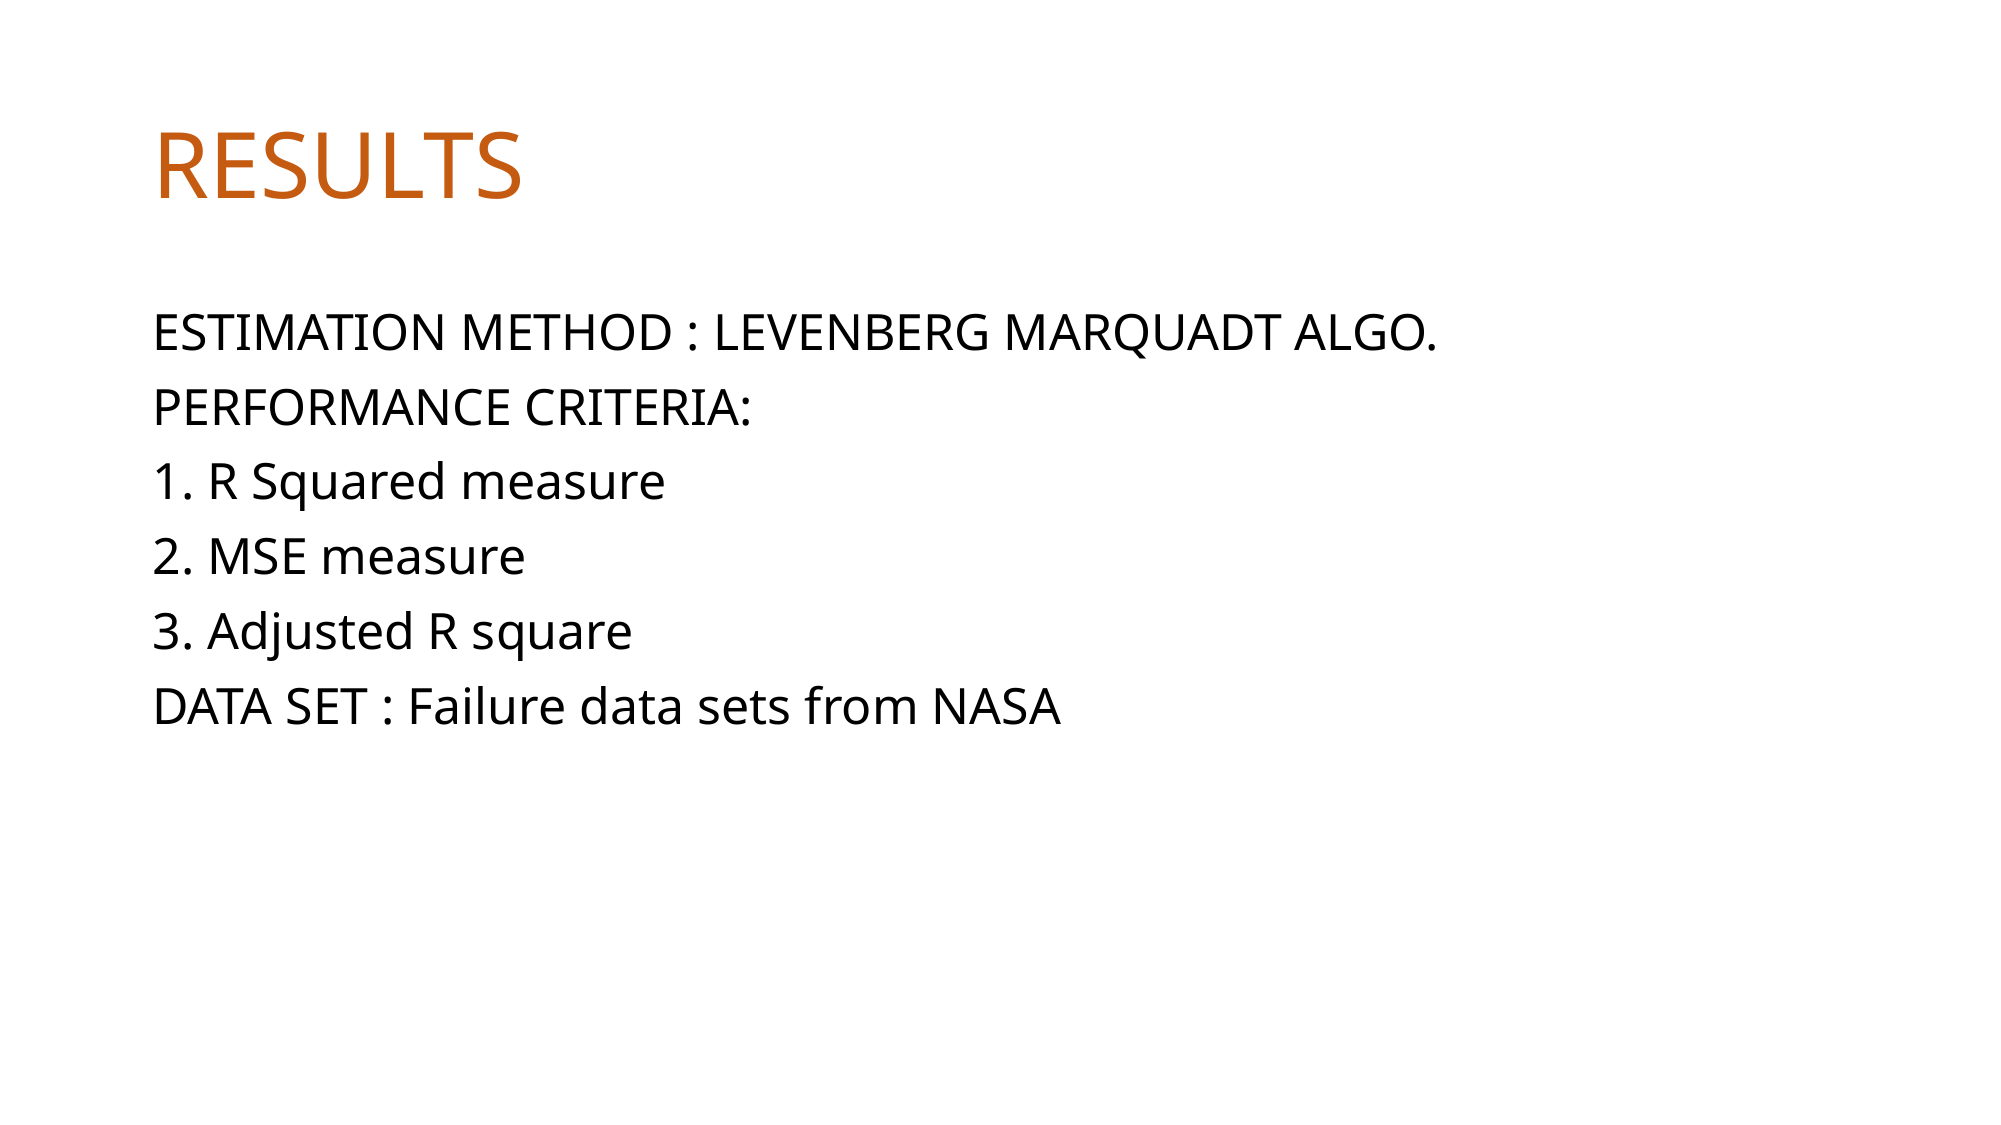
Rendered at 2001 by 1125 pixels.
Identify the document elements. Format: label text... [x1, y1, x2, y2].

list ESTIMATION METHOD : LEVENBERG MARQUADT ALGO. PERFORMANCE CRITERIA: 1. R Squared measure 2. MSE measure 3. Adjusted R square DATA SET : Failure data sets from NASA [137, 299, 1863, 1014]
title RESULTS [137, 59, 1863, 278]
